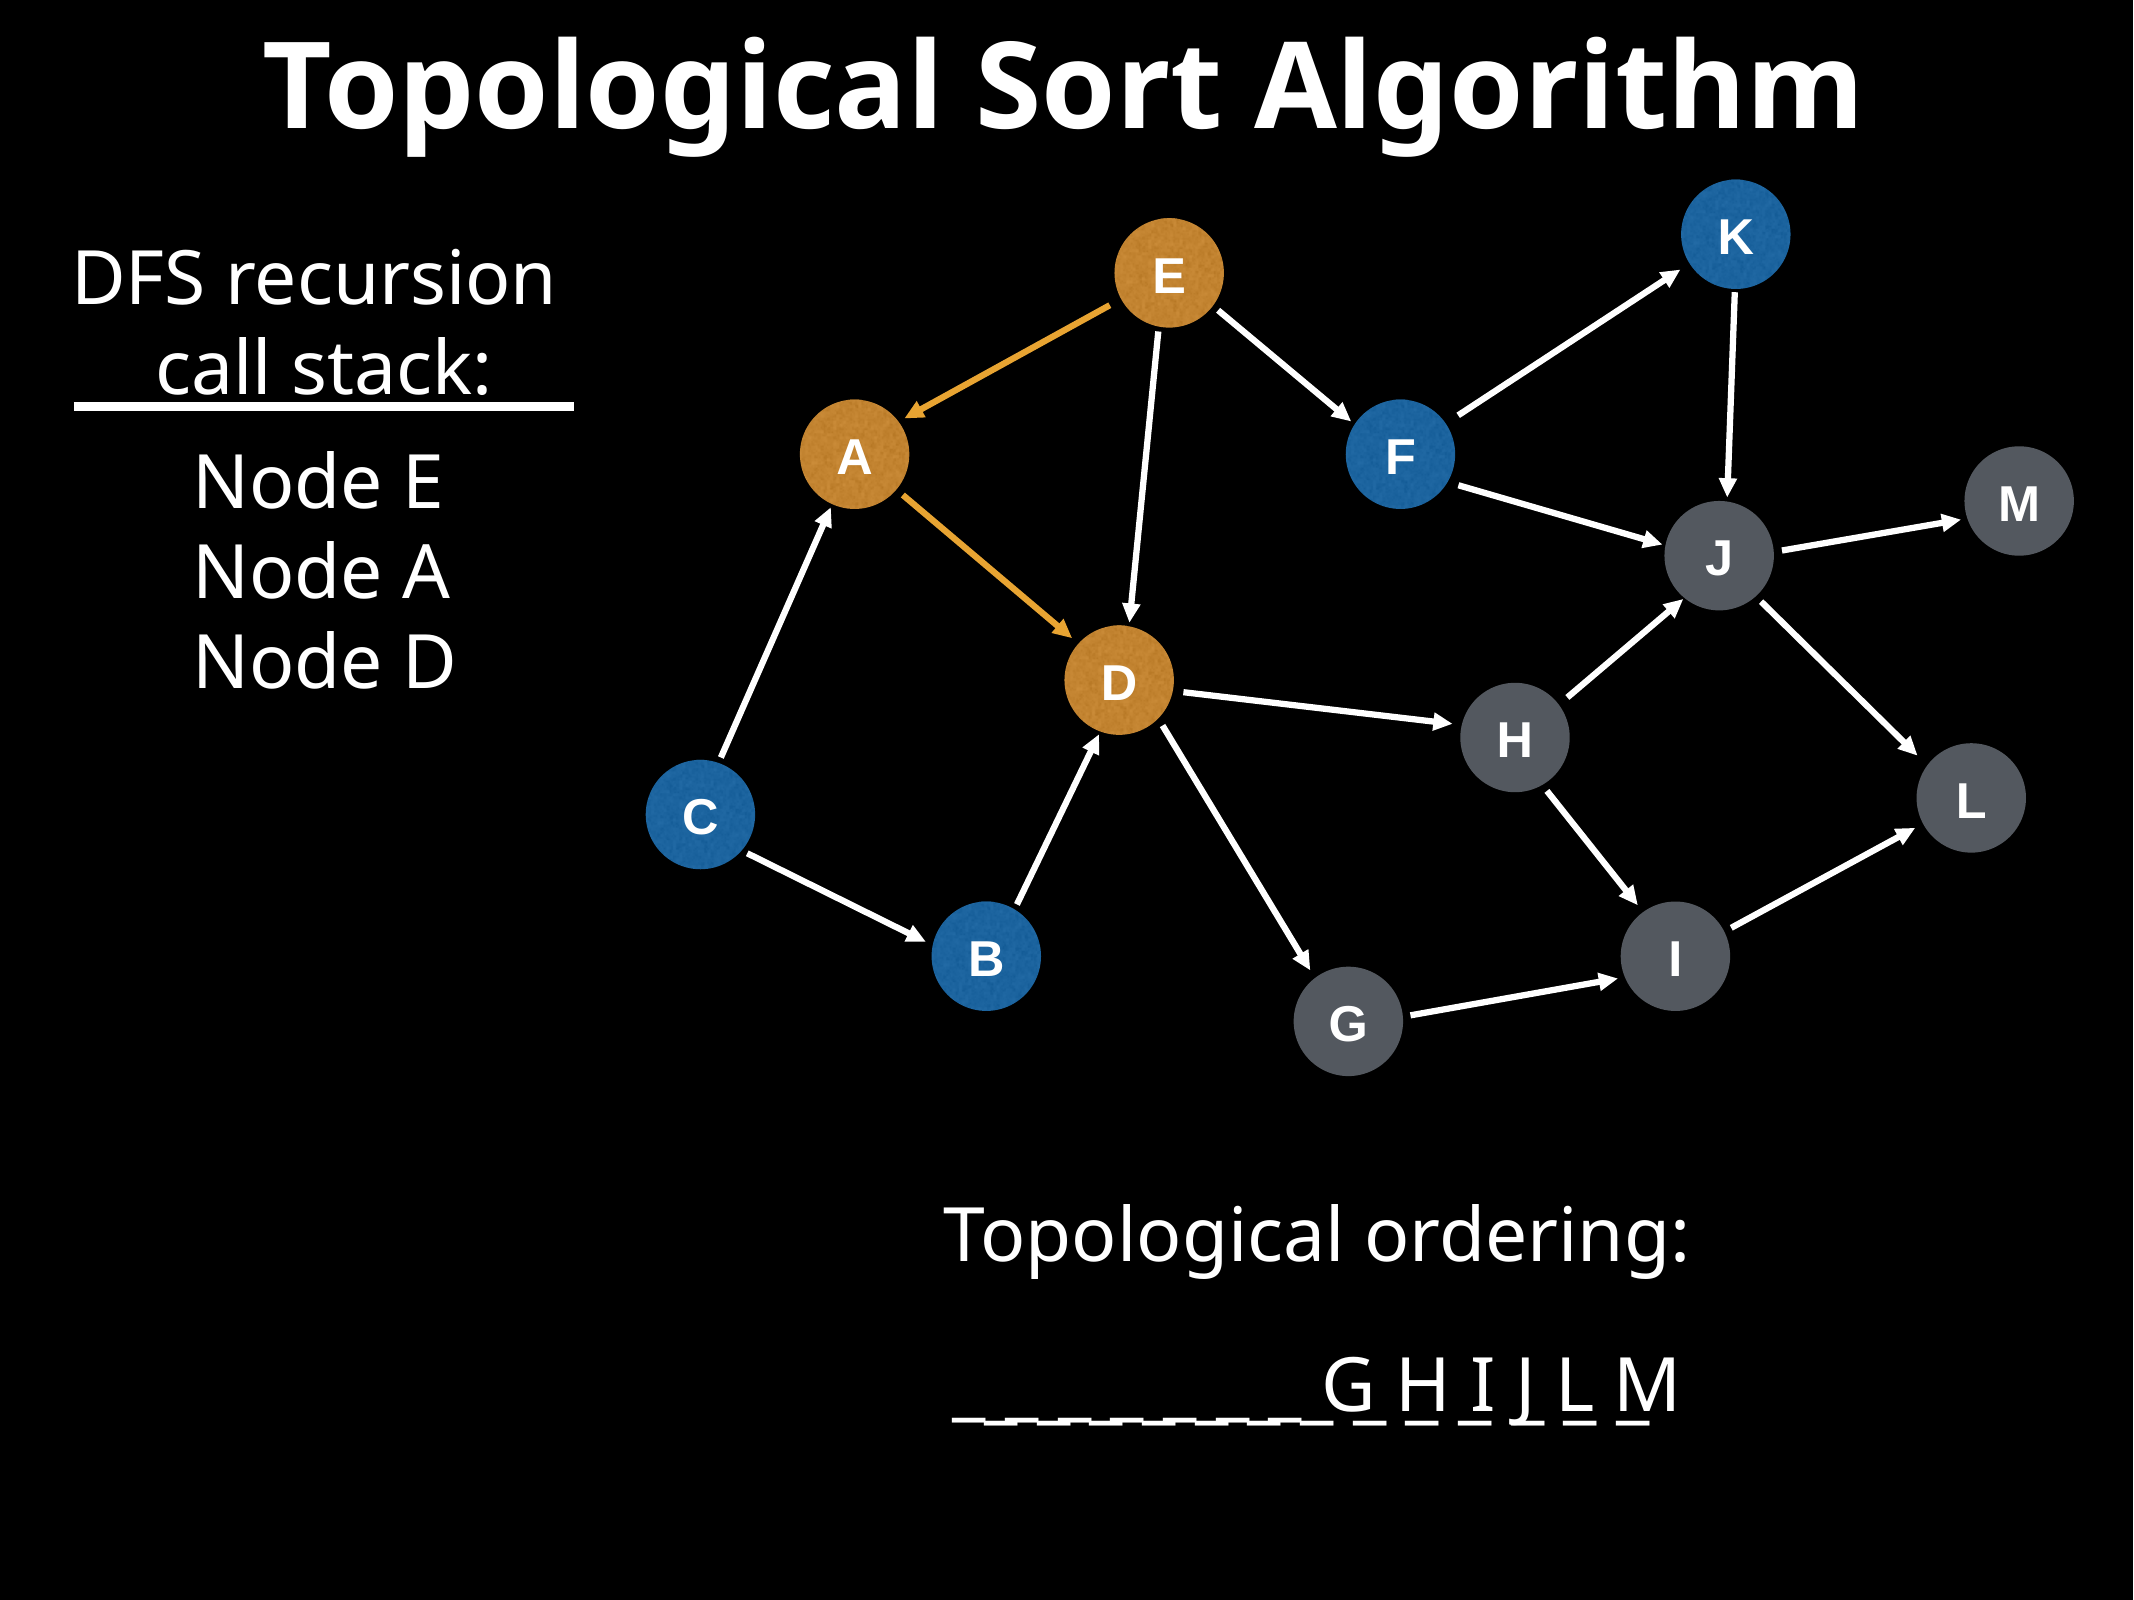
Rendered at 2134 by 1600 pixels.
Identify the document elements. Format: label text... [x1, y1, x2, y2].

text_box [1761, 601, 1918, 756]
text_box [1458, 269, 1681, 416]
text_box [902, 494, 1072, 638]
text_box A [799, 399, 910, 509]
text_box [1162, 725, 1311, 970]
text_box J [1664, 500, 1774, 611]
text_box [1183, 692, 1453, 729]
text_box [904, 305, 1110, 419]
text_box _ _ _ _ _ _ _ G H I J L M [944, 1328, 1691, 1435]
text_box [1721, 292, 1735, 498]
text_box [1546, 790, 1638, 905]
text_box D [1064, 625, 1174, 735]
text_box C [645, 759, 756, 870]
title Topological Sort Algorithm [9, 0, 2119, 162]
text_box F [1345, 399, 1456, 509]
text_box M [1964, 446, 2074, 556]
text_box [1218, 310, 1351, 422]
text_box [1458, 485, 1663, 547]
text_box E [1114, 218, 1224, 328]
text_box L [1916, 743, 2027, 853]
text_box H [1460, 682, 1570, 793]
text_box [747, 853, 926, 942]
text_box [1410, 974, 1618, 1016]
text_box B [931, 901, 1042, 1011]
text_box G [1293, 966, 1404, 1077]
text_box K [1681, 179, 1791, 290]
text_box DFS recursion call stack: [62, 221, 586, 418]
text_box [1731, 828, 1915, 928]
text_box [720, 507, 832, 758]
text_box Topological ordering: [935, 1178, 1700, 1286]
text_box [1016, 734, 1100, 905]
text_box Node E Node A Node D [183, 425, 467, 713]
text_box [1781, 515, 1961, 551]
text_box [1567, 599, 1683, 698]
text_box [1124, 331, 1159, 623]
text_box I [1620, 901, 1731, 1011]
